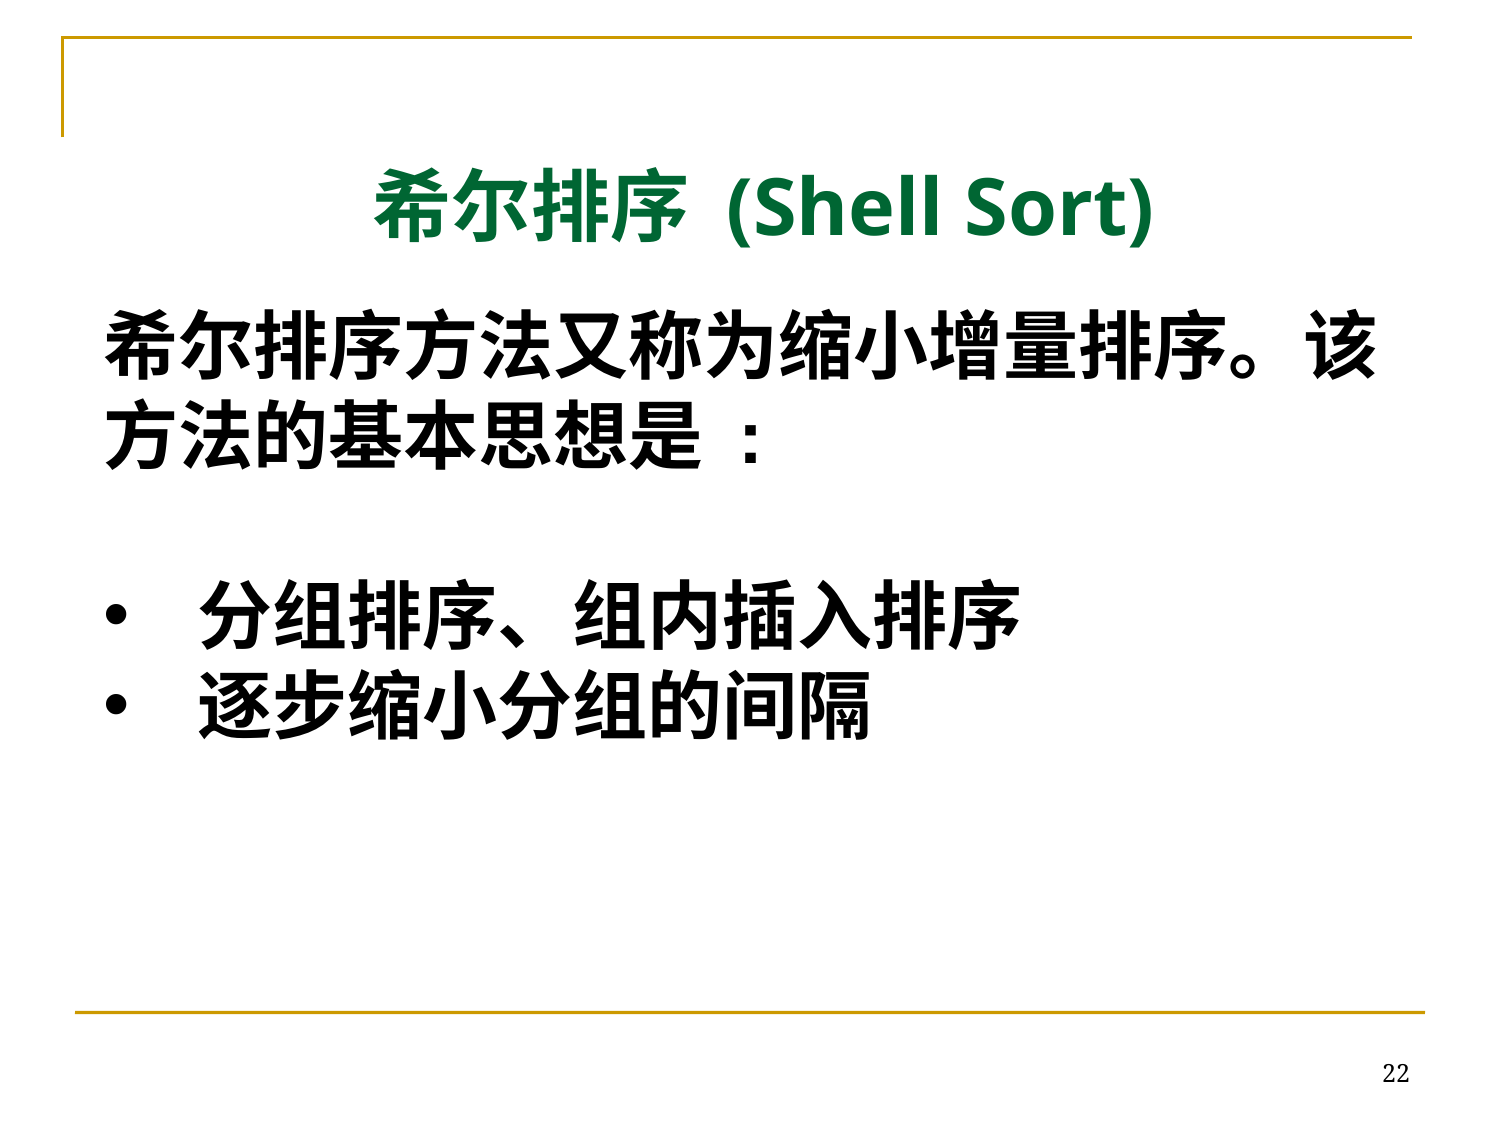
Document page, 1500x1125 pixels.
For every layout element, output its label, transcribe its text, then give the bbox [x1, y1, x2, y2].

text_box 希尔排序方法又称为缩小增量排序。该方法的基本思想是 : 分组排序、组内插入排序 逐步缩小分组的间隔 [88, 290, 1465, 756]
title 希尔排序 (Shell Sort) [88, 148, 1439, 290]
slide_number 22 [1074, 1024, 1425, 1100]
